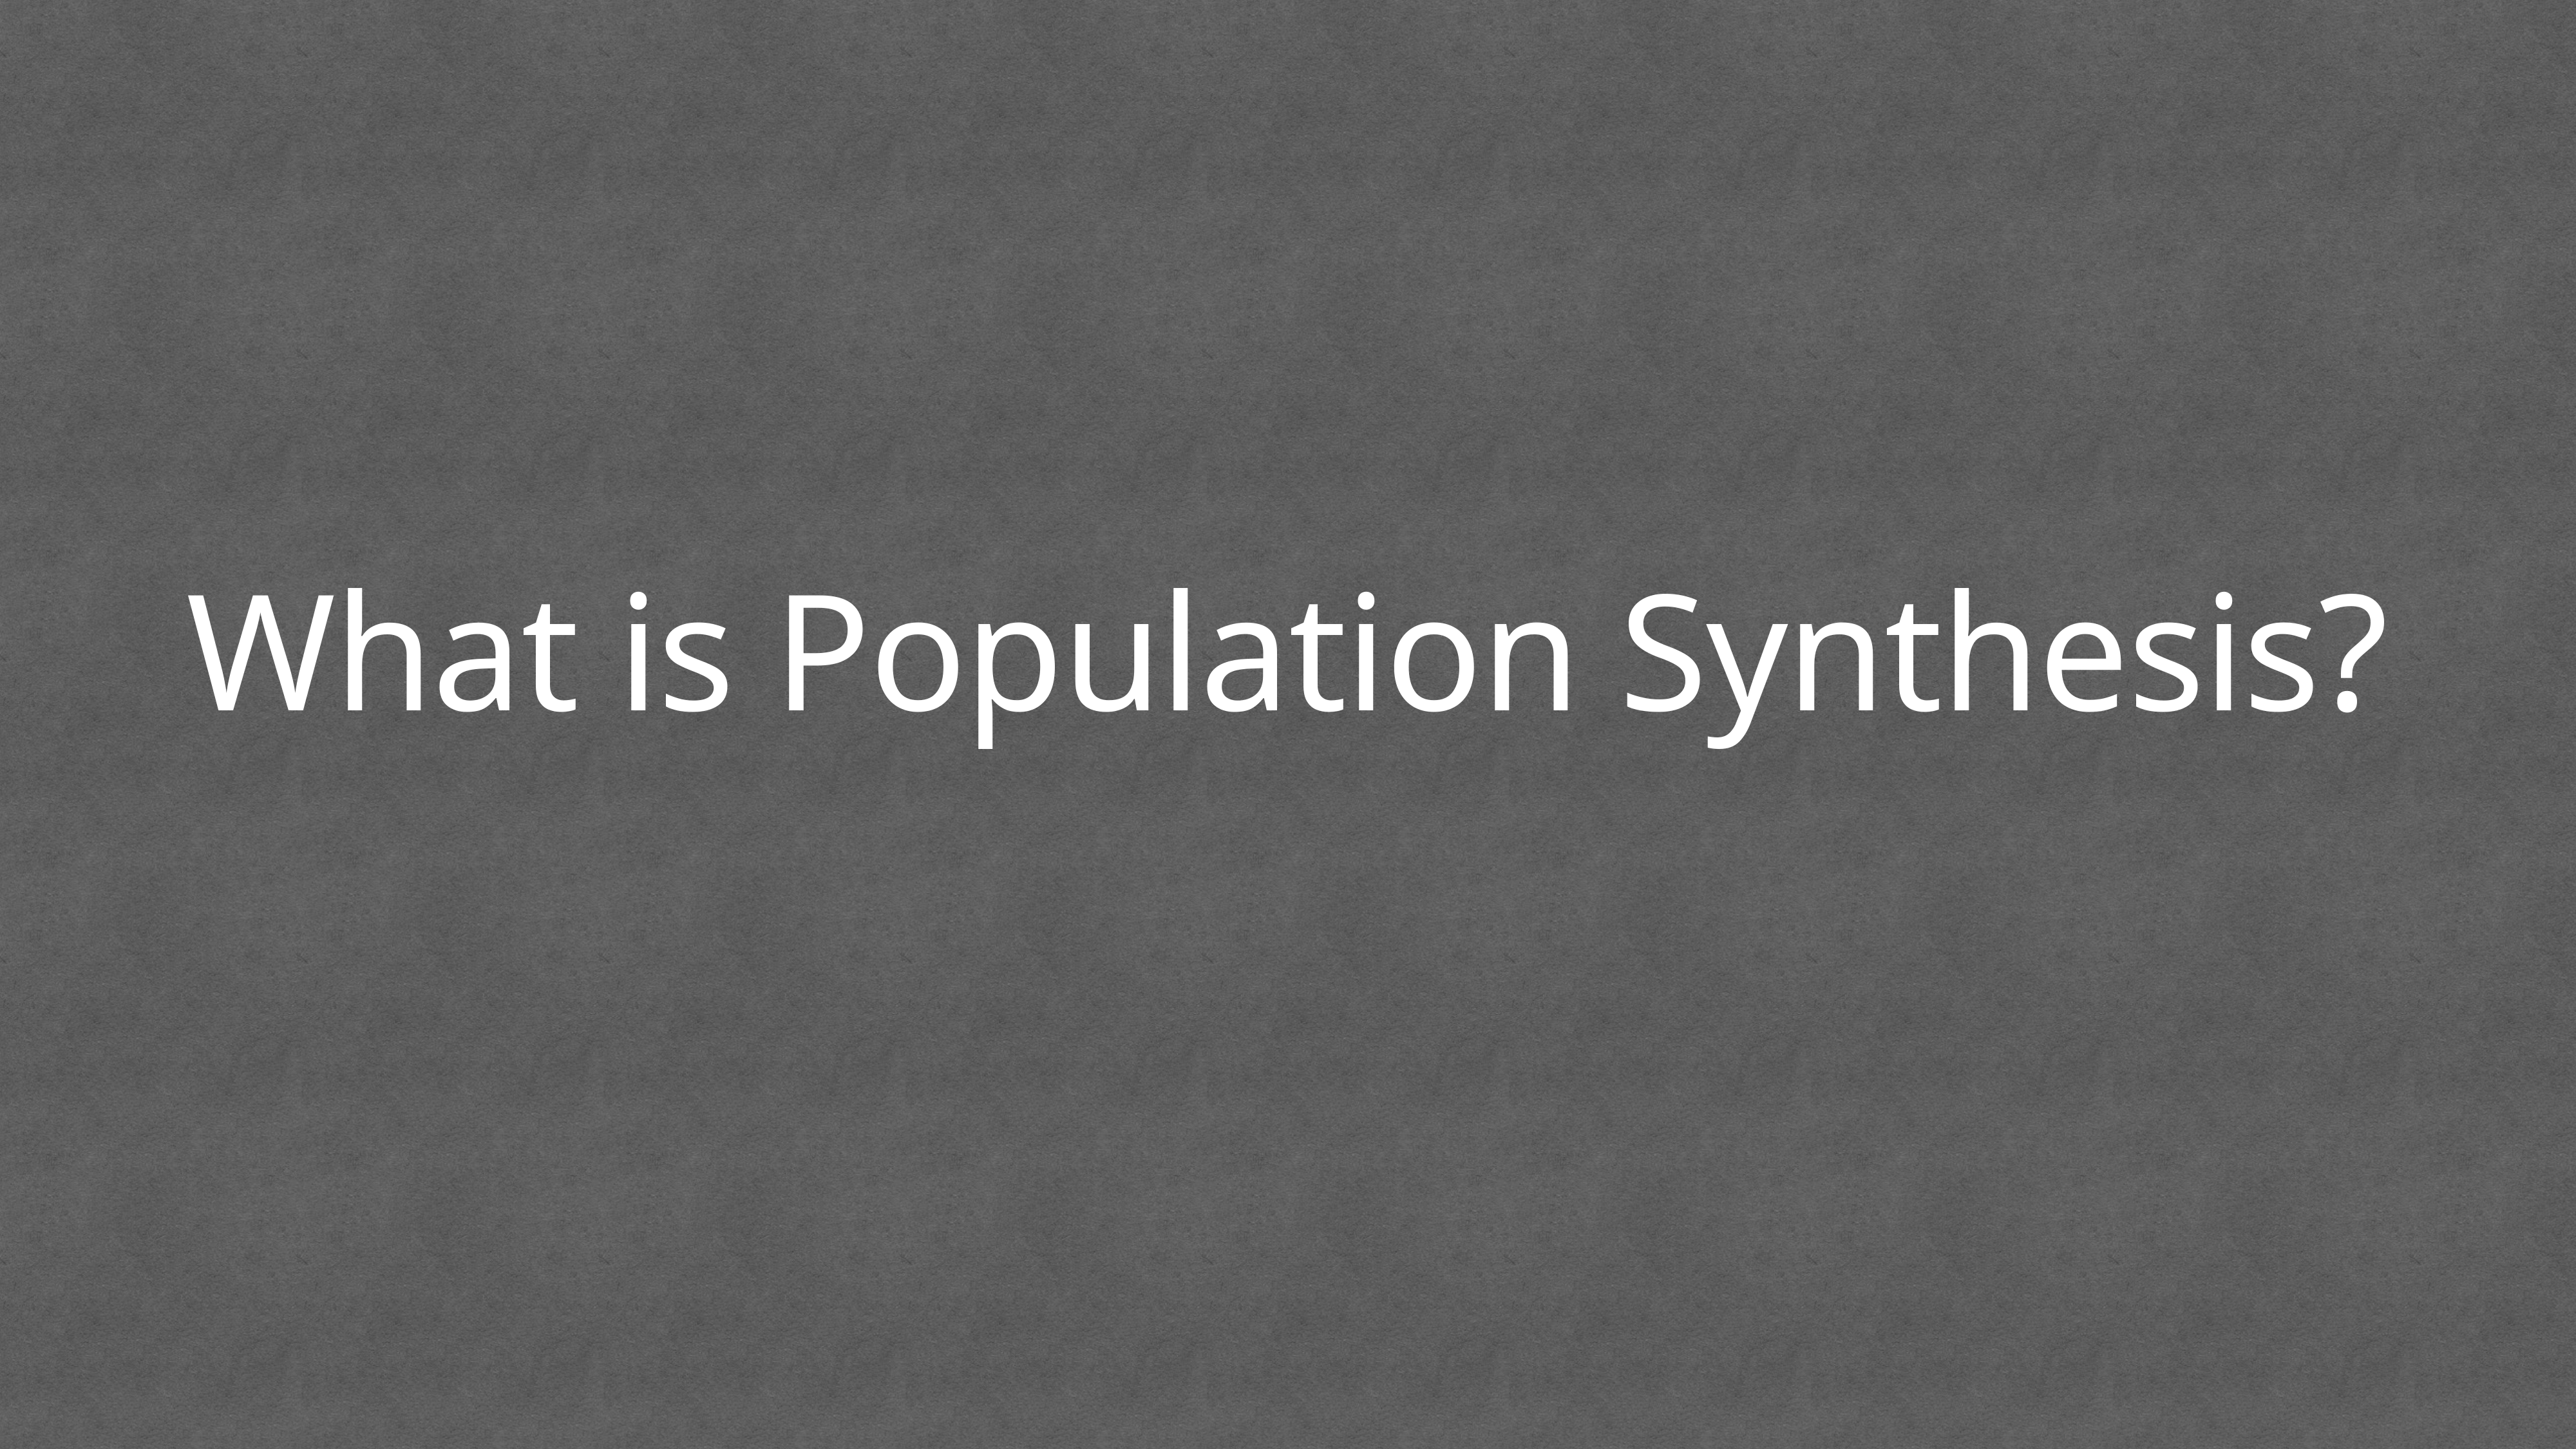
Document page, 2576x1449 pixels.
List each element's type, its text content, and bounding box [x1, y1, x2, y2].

picture [0, 0, 2576, 1449]
list What is Population Synthesis? [127, 442, 2449, 875]
